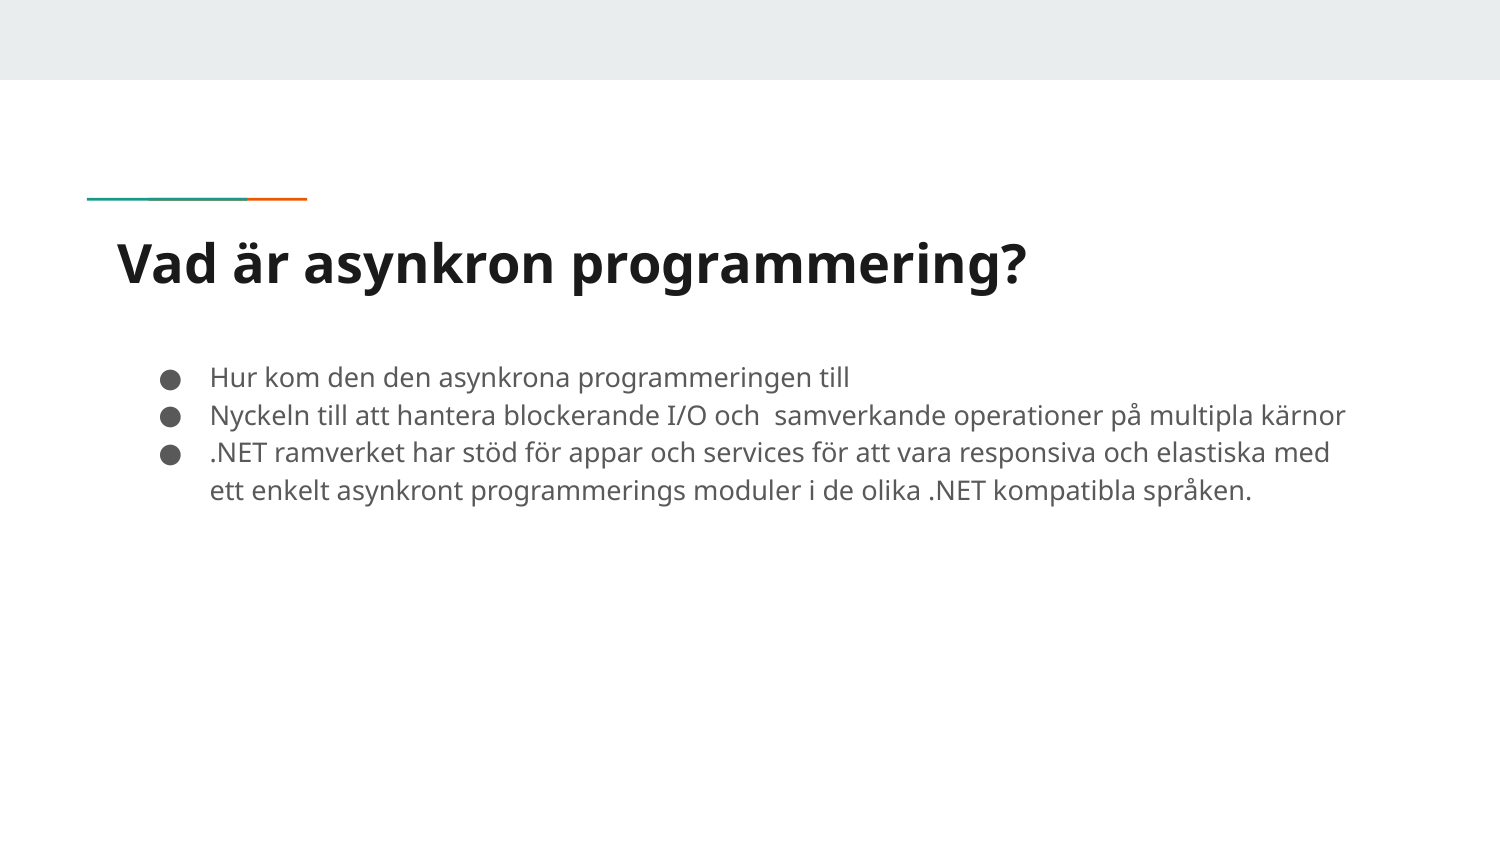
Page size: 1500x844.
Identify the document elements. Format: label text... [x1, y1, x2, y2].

title Vad är asynkron programmering? [102, 214, 1364, 302]
list Hur kom den den asynkrona programmeringen till Nyckeln till att hantera blockerande I/O och samverkande operationer på multipla kärnor .NET ramverket har stöd för appar och services för att vara responsiva och elastiska med ett enkelt asynkront programmerings moduler i de olika .NET kompatibla språken. [119, 341, 1381, 712]
